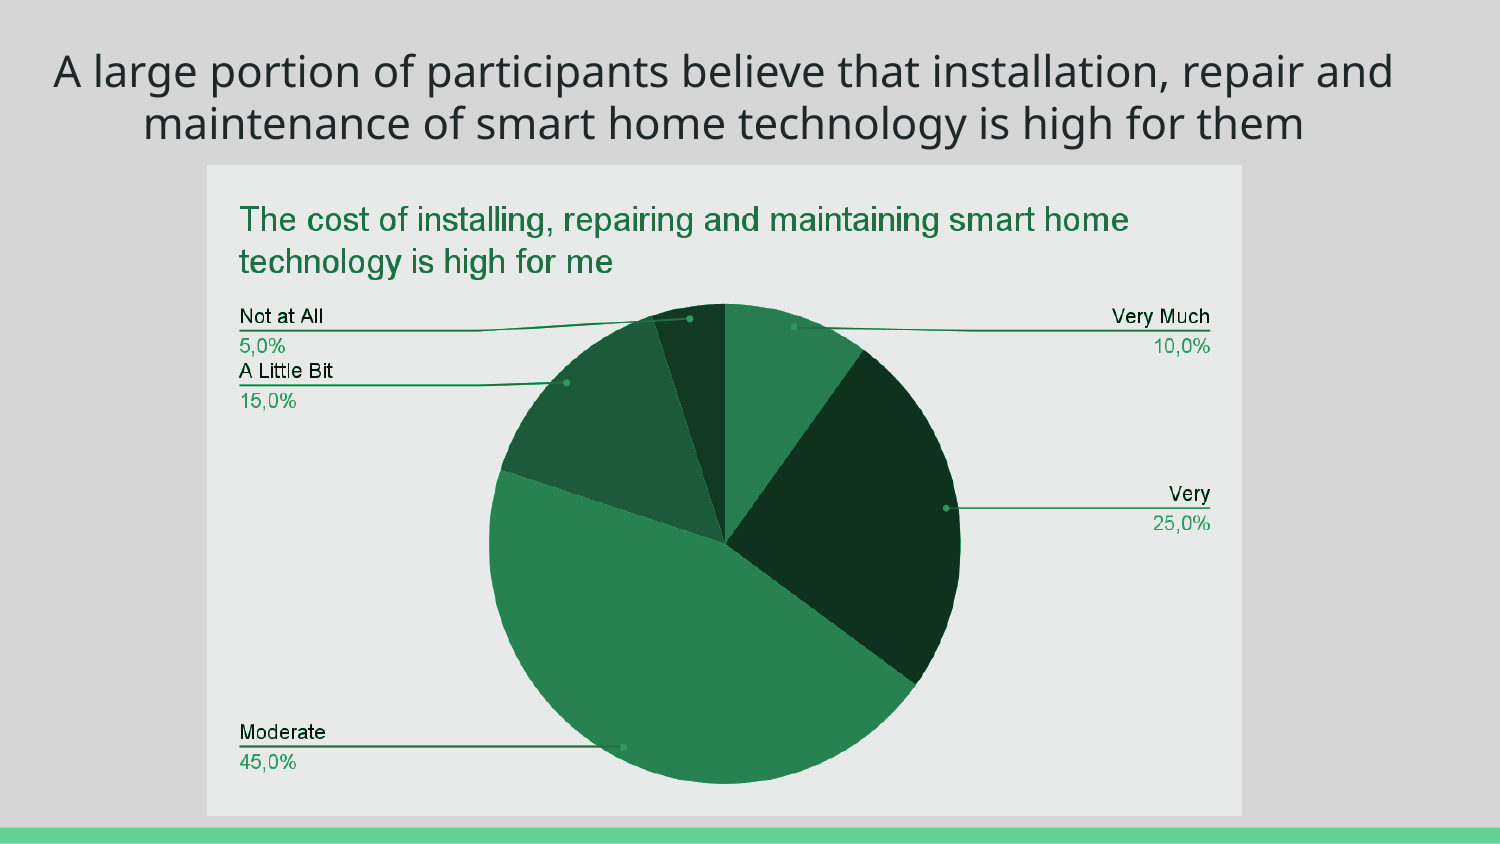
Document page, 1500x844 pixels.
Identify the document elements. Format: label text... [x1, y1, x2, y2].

title A large portion of participants believe that installation, repair and maintenance of smart home technology is high for them [0, 28, 1449, 196]
picture [207, 165, 1242, 816]
